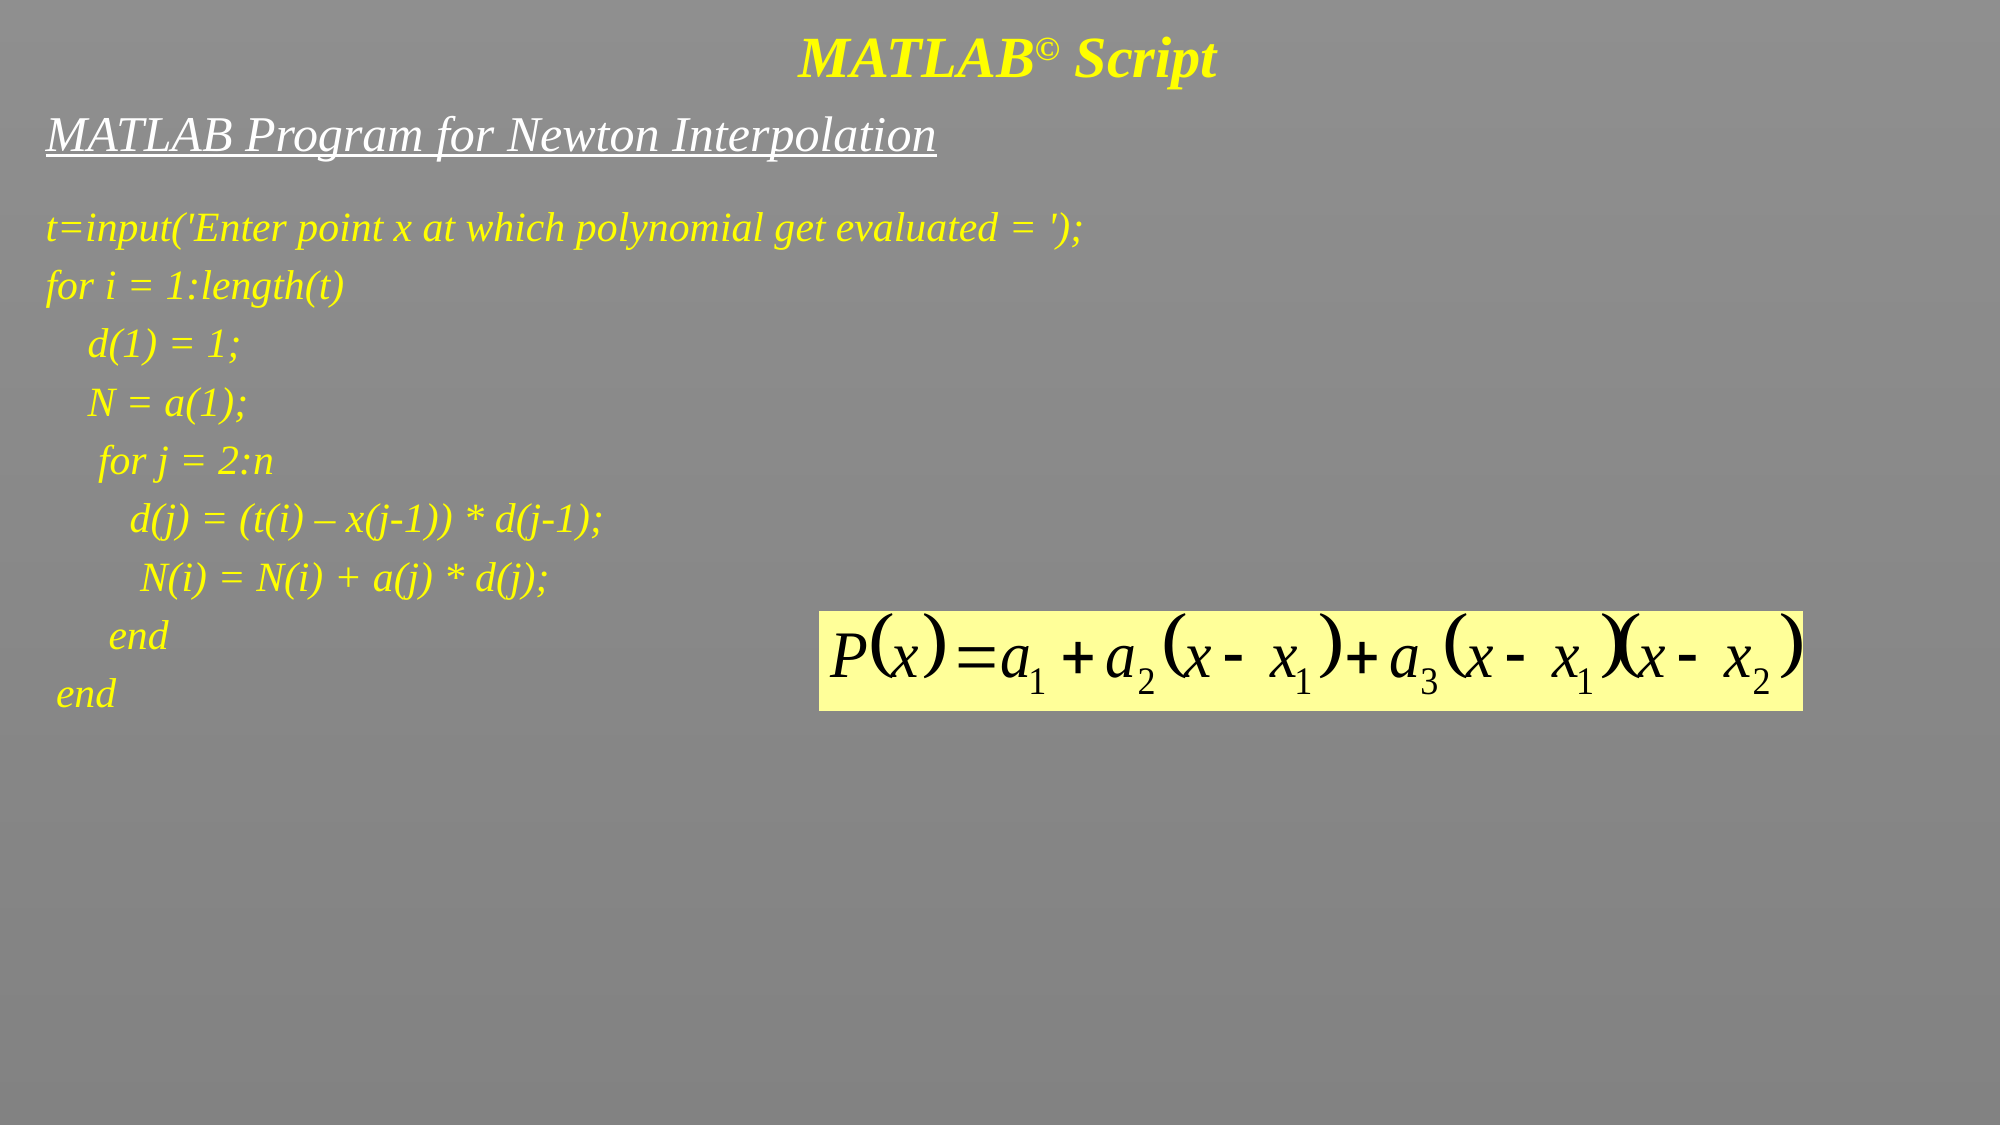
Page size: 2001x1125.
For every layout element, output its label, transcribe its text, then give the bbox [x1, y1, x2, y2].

text_box MATLAB Program for Newton Interpolation [30, 100, 1494, 164]
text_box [818, 611, 1804, 712]
text_box t=input('Enter point x at which polynomial get evaluated = '); for i = 1:length(t) d(1) = 1; N = a(1); for j = 2:n d(j) = (t(i) – x(j-1)) * d(j-1); N(i) = N(i) + a(j) * d(j); end end [30, 191, 1494, 909]
text_box MATLAB© Script [778, 1, 1238, 100]
